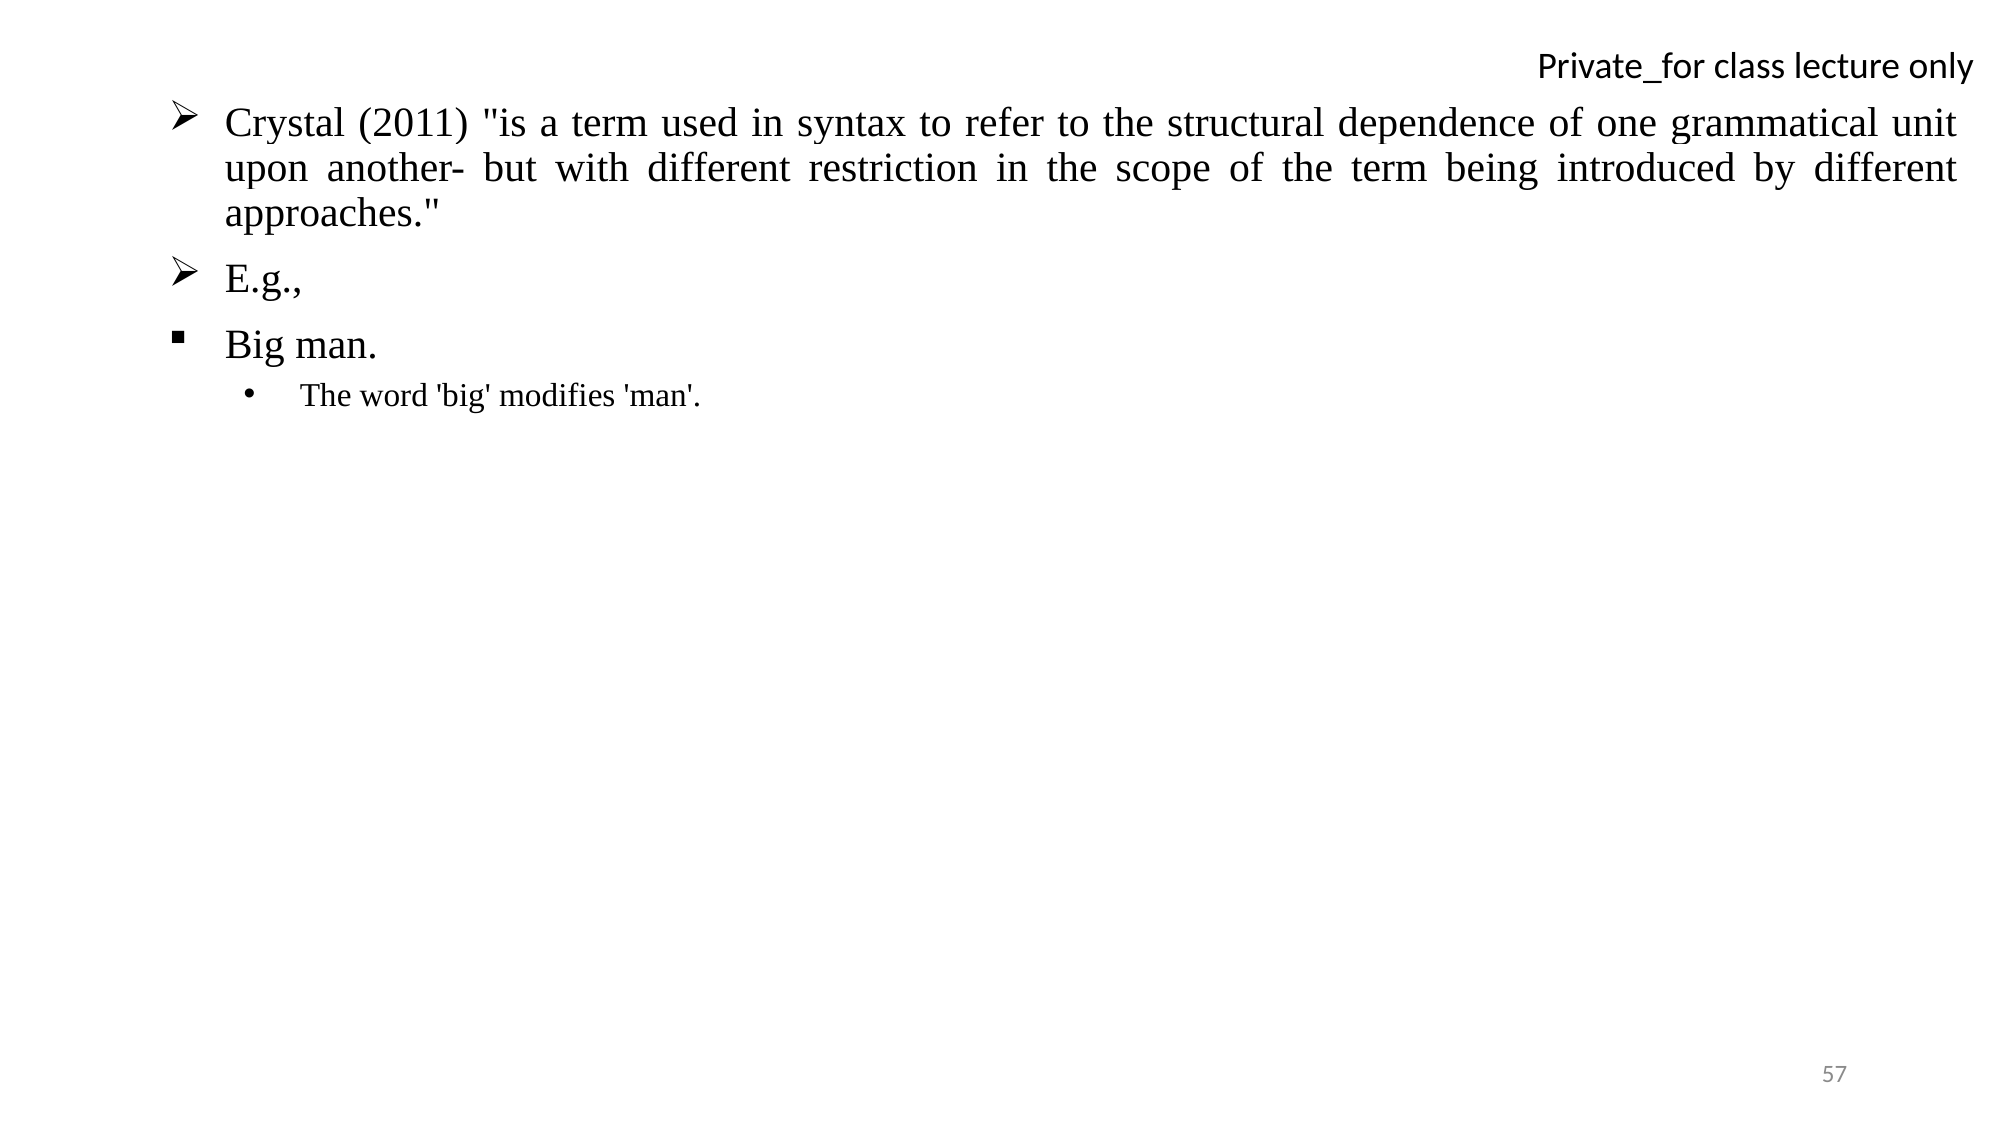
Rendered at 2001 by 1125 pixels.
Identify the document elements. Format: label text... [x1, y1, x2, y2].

slide_number 57 [1412, 1042, 1863, 1103]
subtitle Crystal (2011) "is a term used in syntax to refer to the structural dependence of one grammatical unit upon another- but with different restriction in the scope of the term being introduced by different approaches." E.g., Big man. The word 'big' modifies 'man'. [153, 92, 1974, 943]
